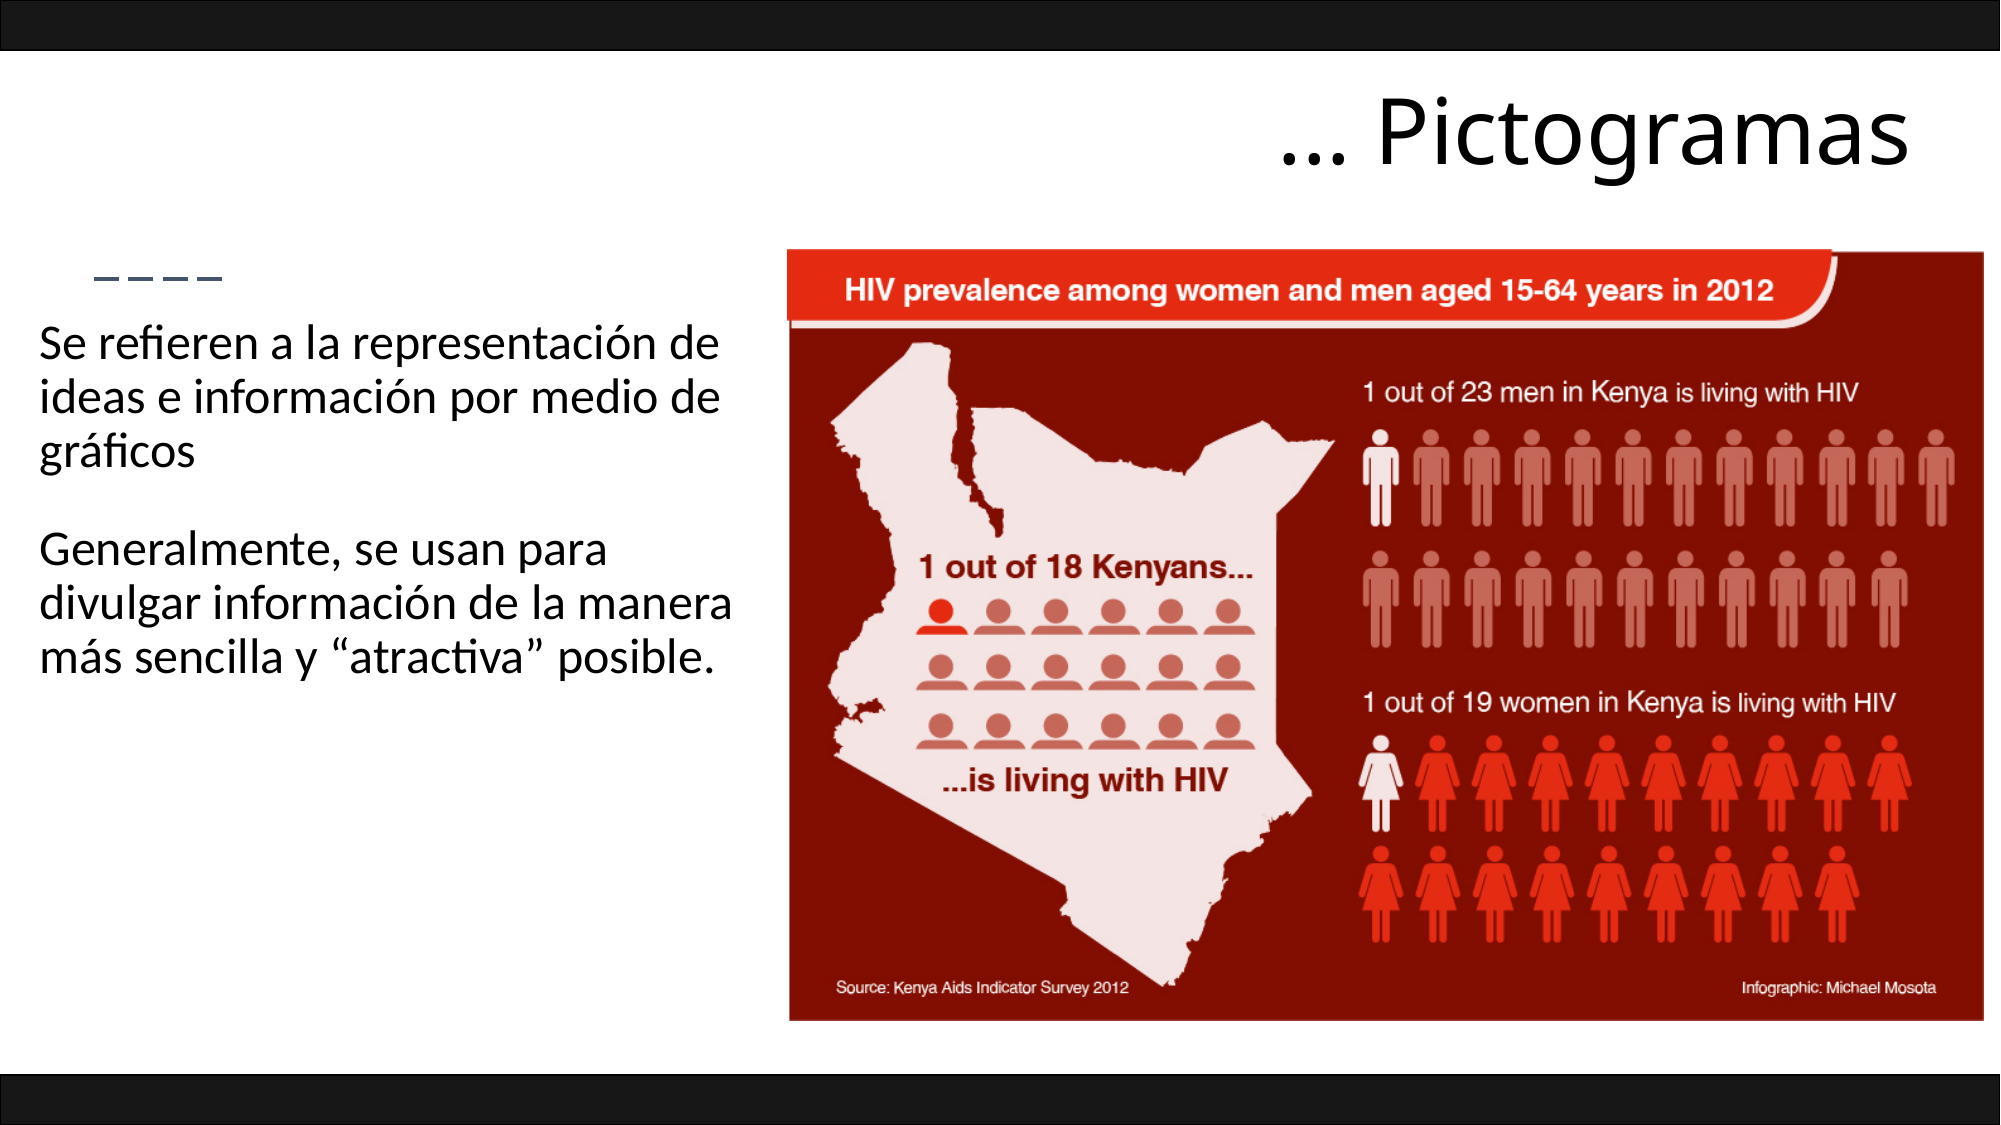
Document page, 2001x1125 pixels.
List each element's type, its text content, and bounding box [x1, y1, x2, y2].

picture [787, 249, 1984, 1021]
text_box [0, 1074, 2000, 1125]
list Se refieren a la representación de ideas e información por medio de gráficos Generalmente, se usan para divulgar información de la manera más sencilla y “atractiva” posible. [19, 295, 787, 974]
text_box [0, 0, 2000, 51]
title ... Pictogramas [68, 51, 1932, 205]
